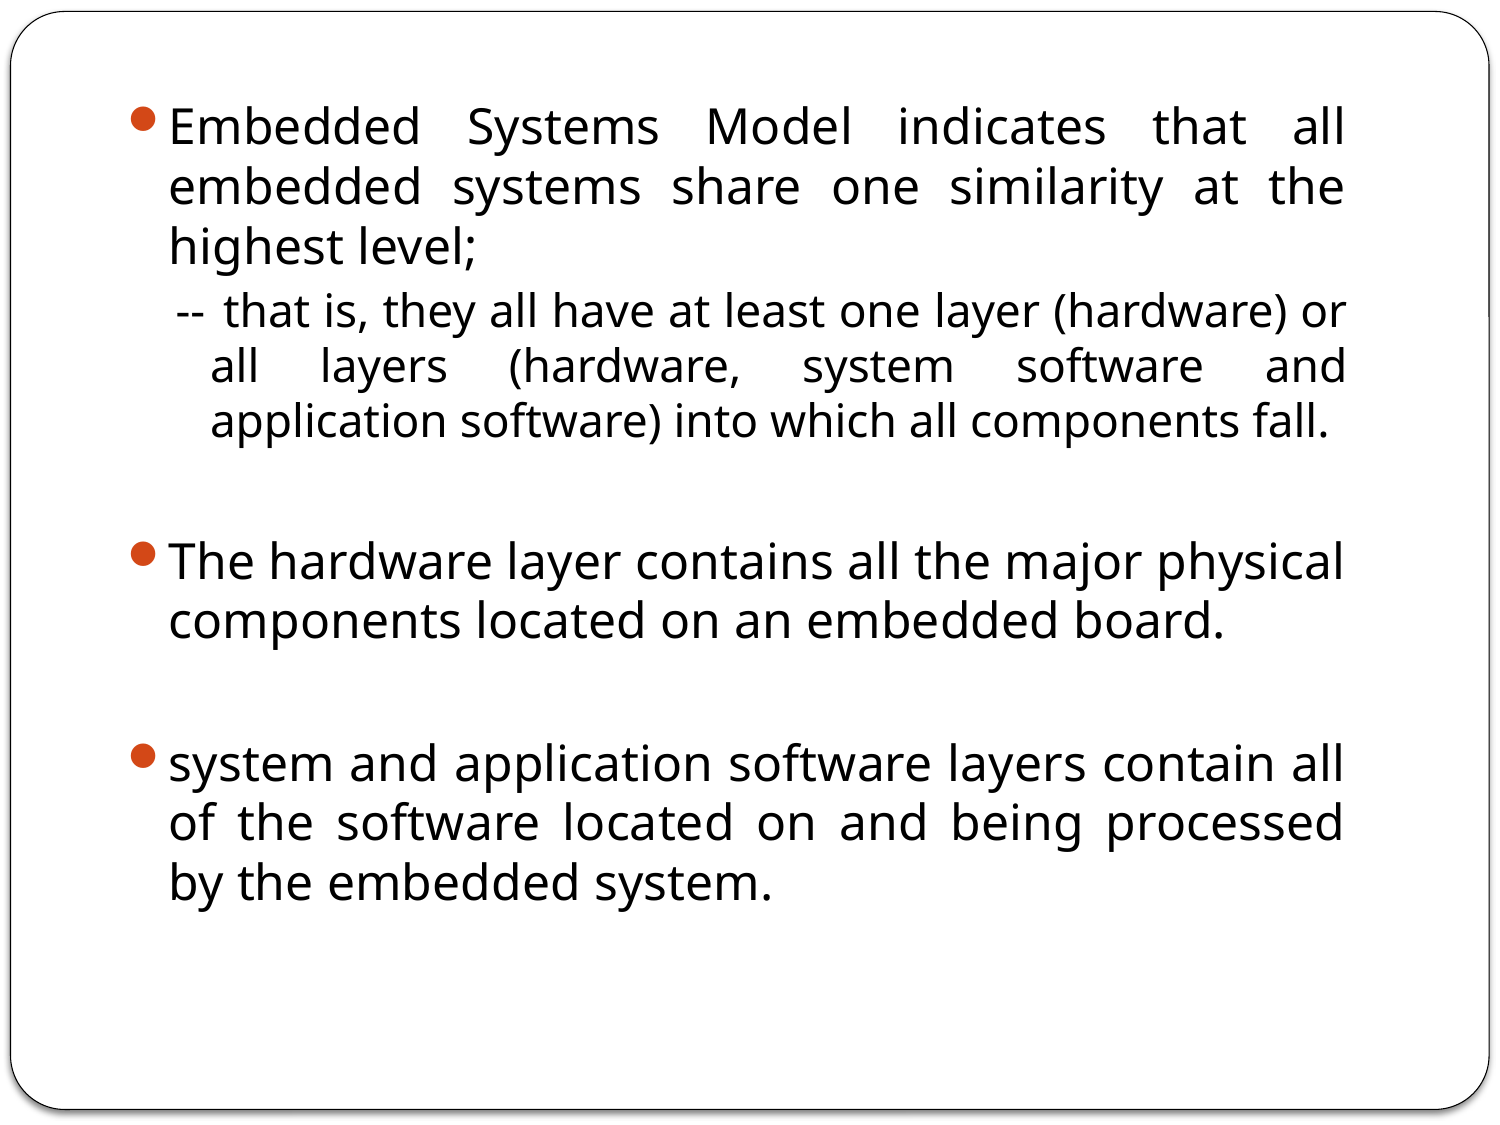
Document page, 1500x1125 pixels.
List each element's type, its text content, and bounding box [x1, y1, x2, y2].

list Embedded Systems Model indicates that all embedded systems share one similarity at the highest level; -- that is, they all have at least one layer (hardware) or all layers (hardware, system software and application software) into which all components fall. The hardware layer contains all the major physical components located on an embedded board. system and application software layers contain all of the software located on and being processed by the embedded system. [112, 87, 1363, 938]
